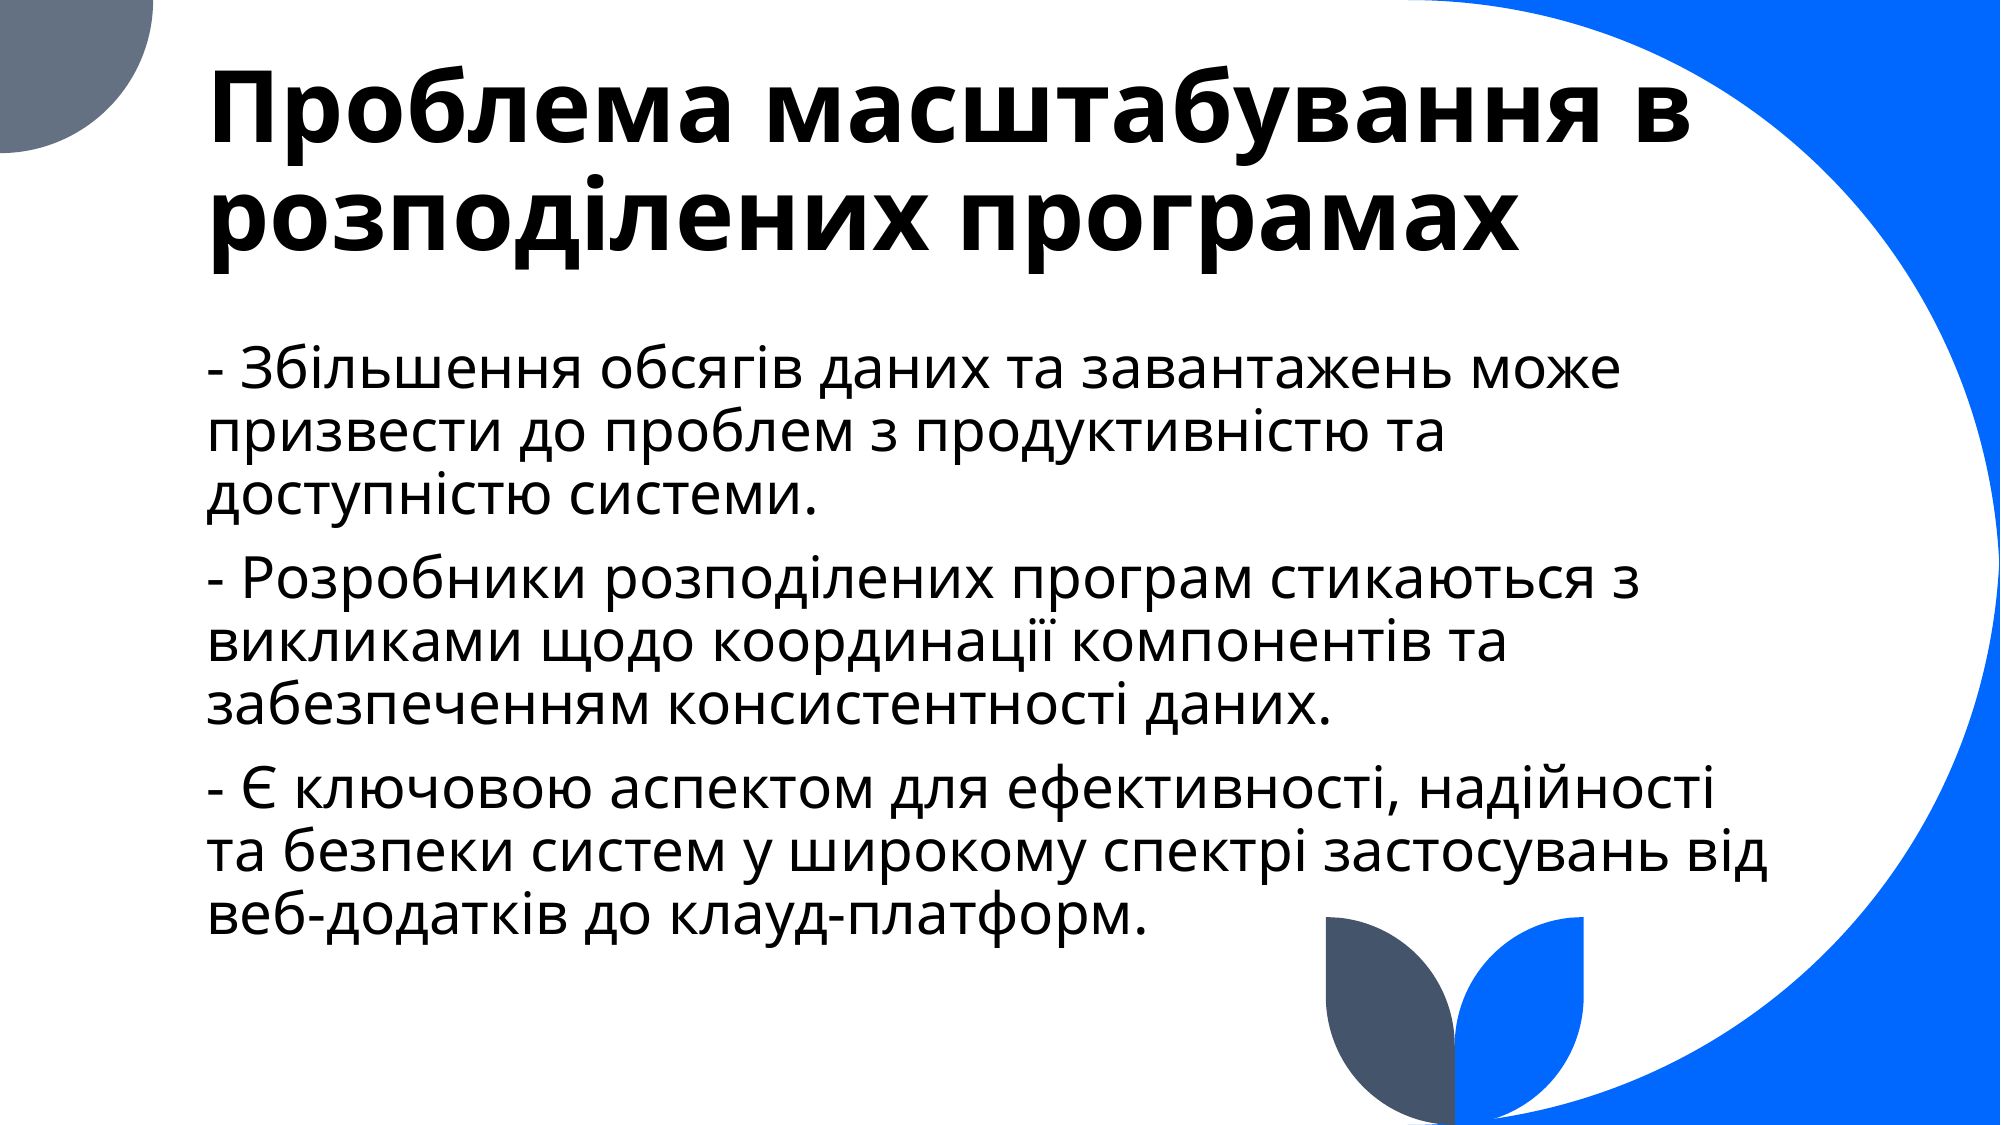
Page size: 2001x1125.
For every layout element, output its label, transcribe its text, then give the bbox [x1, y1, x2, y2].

title Проблема масштабування в розподілених програмах [191, 62, 1796, 280]
list - Збільшення обсягів даних та завантажень може призвести до проблем з продуктивністю та доступністю системи. - Розробники розподілених програм стикаються з викликами щодо координації компонентів та забезпеченням консистентності даних. - Є ключовою аспектом для ефективності, надійності та безпеки систем у широкому спектрі застосувань від веб-додатків до клауд-платформ. [191, 330, 1796, 884]
